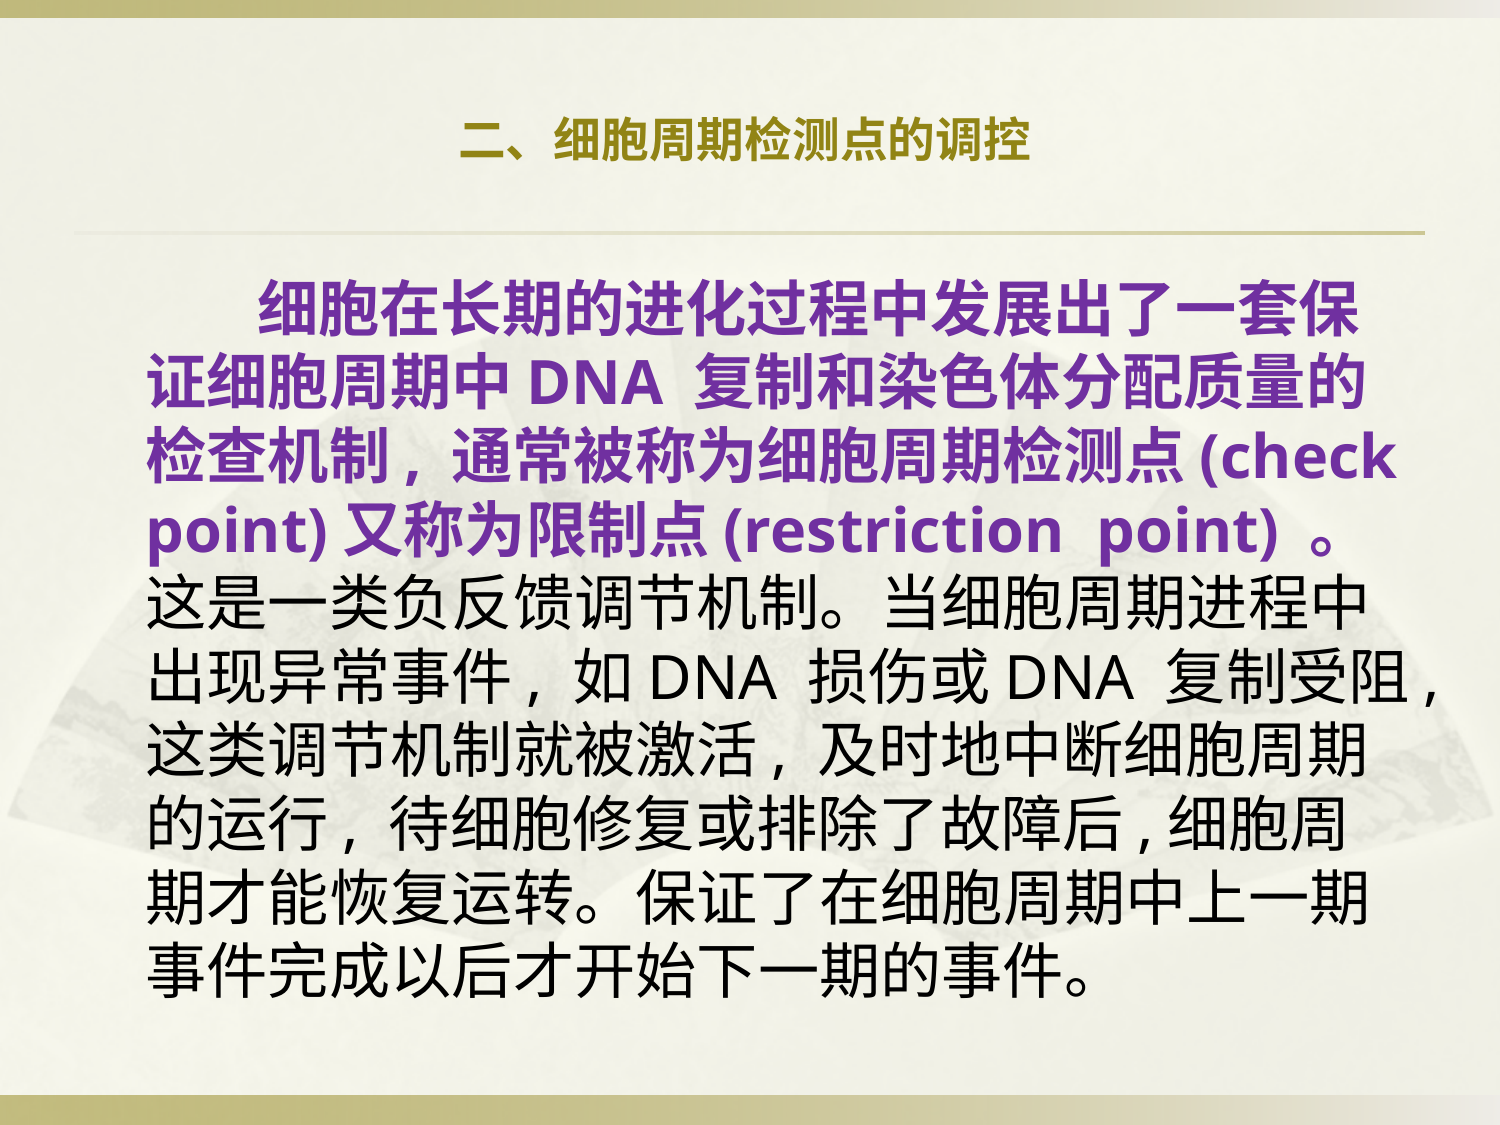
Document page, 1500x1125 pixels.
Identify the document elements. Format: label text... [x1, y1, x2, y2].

title 二、细胞周期检测点的调控 [75, 45, 1425, 233]
list 细胞在长期的进化过程中发展出了一套保证细胞周期中DNA 复制和染色体分配质量的检查机制, 通常被称为细胞周期检测点(check point)又称为限制点(restriction point) 。这是一类负反馈调节机制。当细胞周期进程中出现异常事件, 如DNA 损伤或DNA 复制受阻,这类调节机制就被激活, 及时地中断细胞周期的运行, 待细胞修复或排除了故障后,细胞周期才能恢复运转。保证了在细胞周期中上一期事件完成以后才开始下一期的事件。 [75, 262, 1425, 1032]
